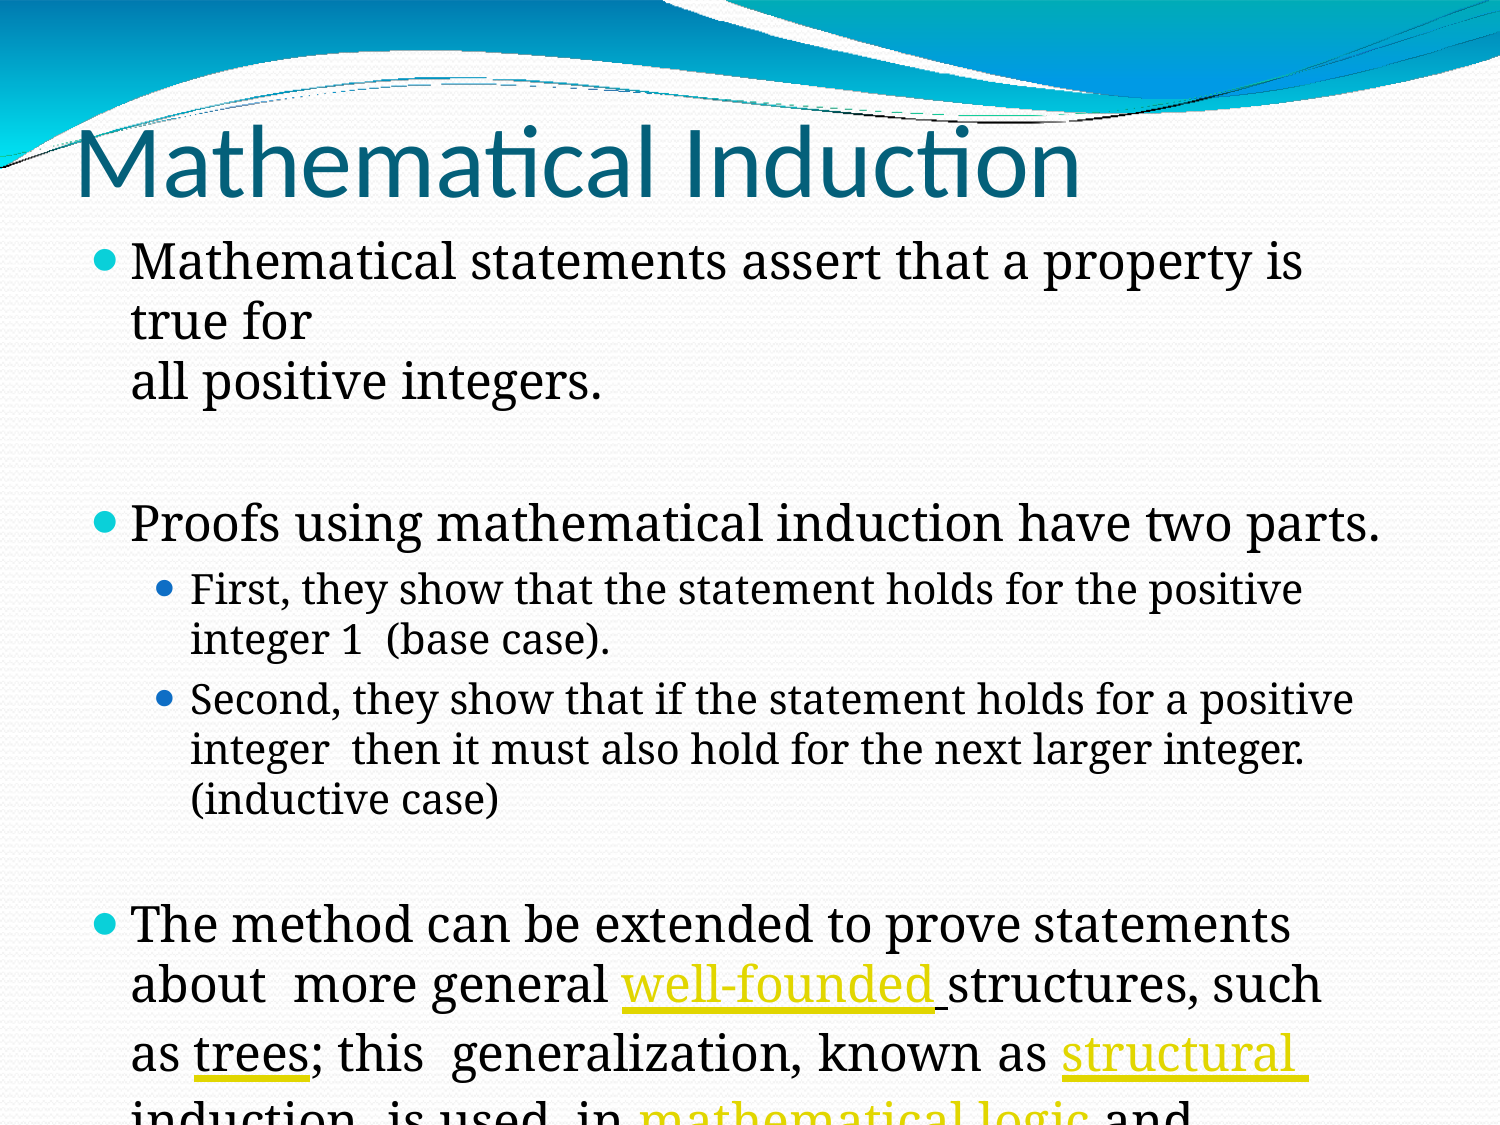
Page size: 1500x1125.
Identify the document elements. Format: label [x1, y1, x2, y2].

text_box [0, 0, 1500, 1125]
